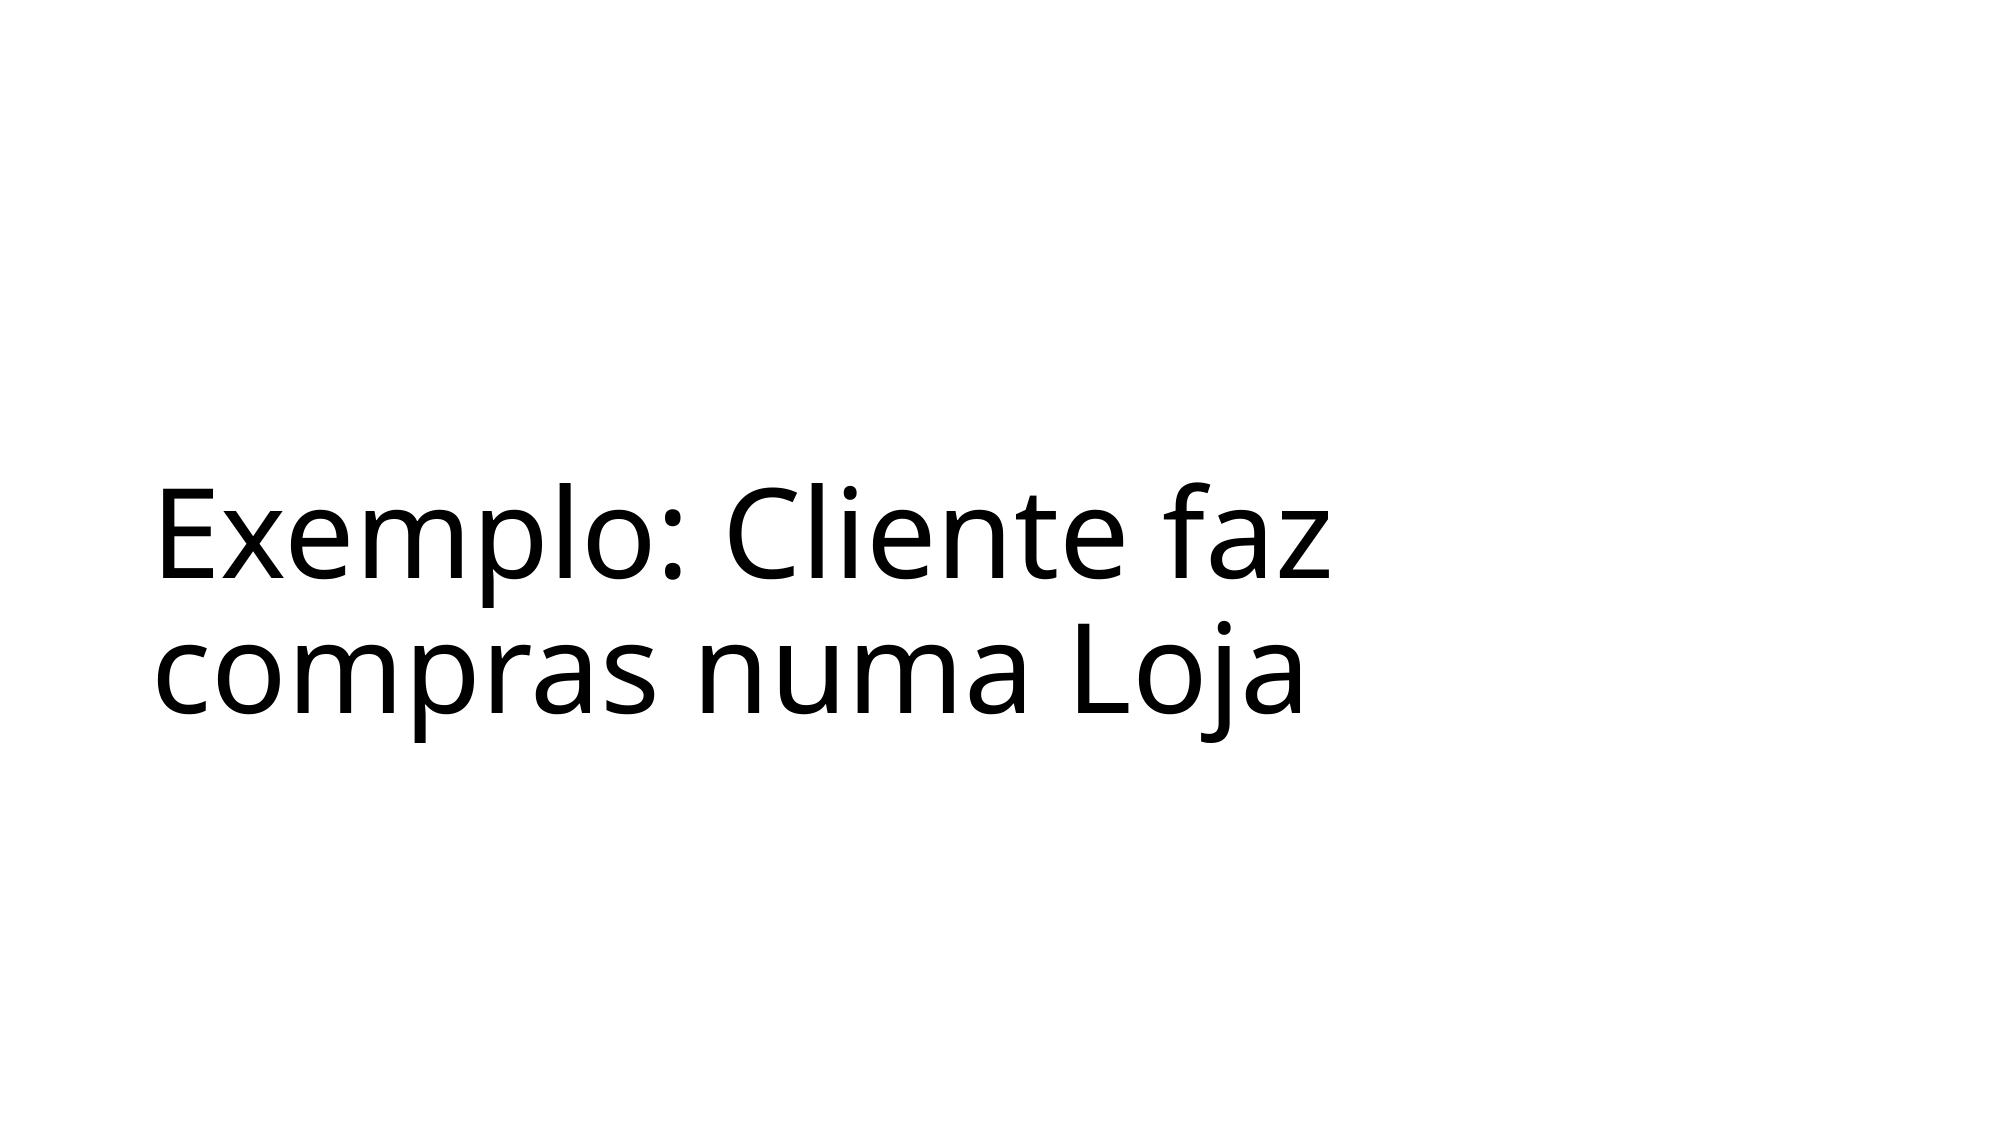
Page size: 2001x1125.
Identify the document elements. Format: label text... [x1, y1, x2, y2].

title Exemplo: Cliente faz compras numa Loja [136, 280, 1862, 749]
